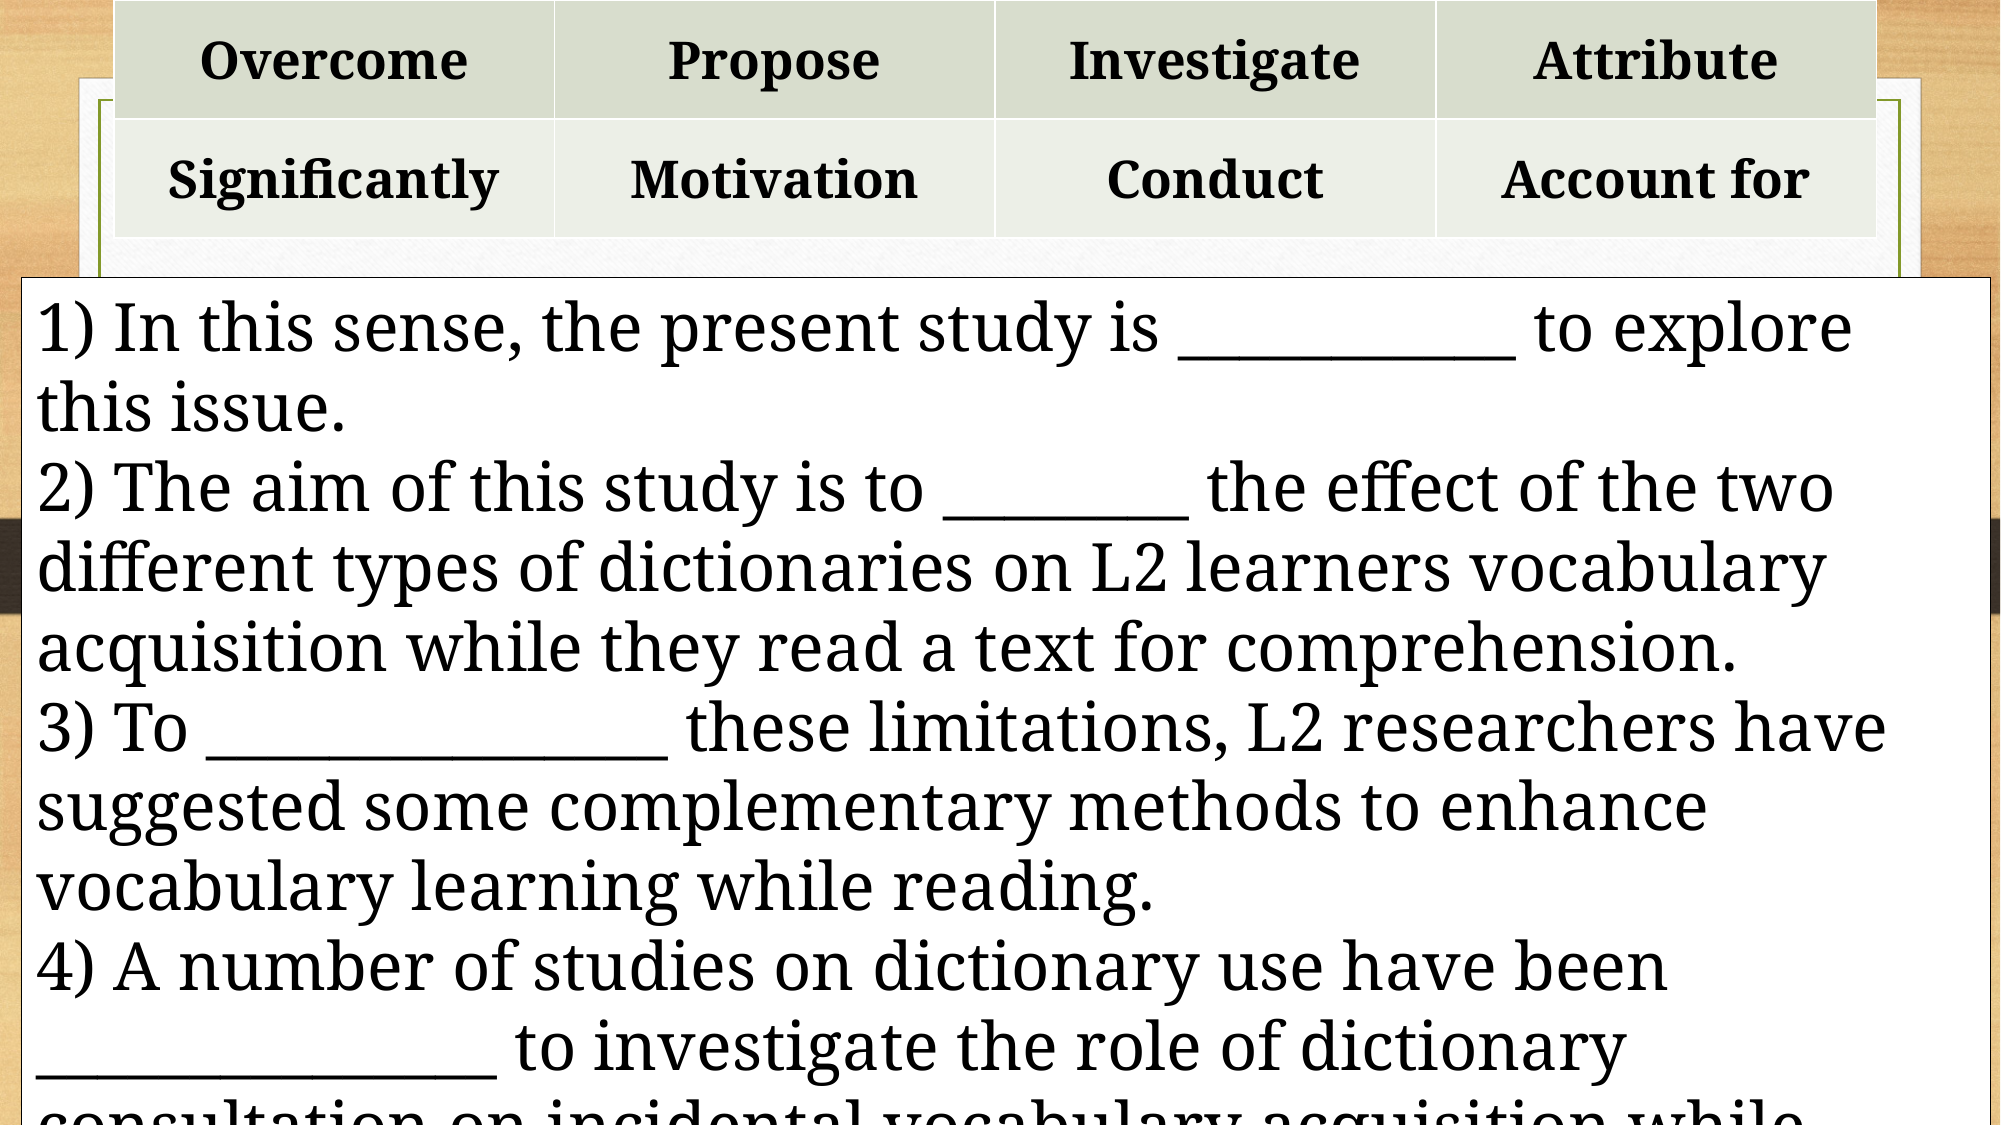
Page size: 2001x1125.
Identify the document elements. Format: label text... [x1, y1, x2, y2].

text_box 1) In this sense, the present study is ___________ to explore this issue. 2) The aim of this study is to ________ the effect of the two different types of dictionaries on L2 learners vocabulary acquisition while they read a text for comprehension. 3) To _______________ these limitations, L2 researchers have suggested some complementary methods to enhance vocabulary learning while reading. 4) A number of studies on dictionary use have been _______________ to investigate the role of dictionary consultation on incidental vocabulary acquisition while reading. [21, 277, 1991, 1125]
picture [0, 0, 113, 1125]
table_header Overcome [115, 1, 554, 118]
table_header Propose [555, 1, 994, 118]
picture [101, 101, 1898, 277]
picture [1877, 0, 2001, 1125]
table_cell Motivation [555, 120, 994, 237]
table_cell Significantly [115, 120, 554, 237]
table_header Investigate [996, 1, 1435, 118]
table_cell Account for [1437, 120, 1876, 237]
table_cell Conduct [996, 120, 1435, 237]
table_header Attribute [1437, 1, 1876, 118]
